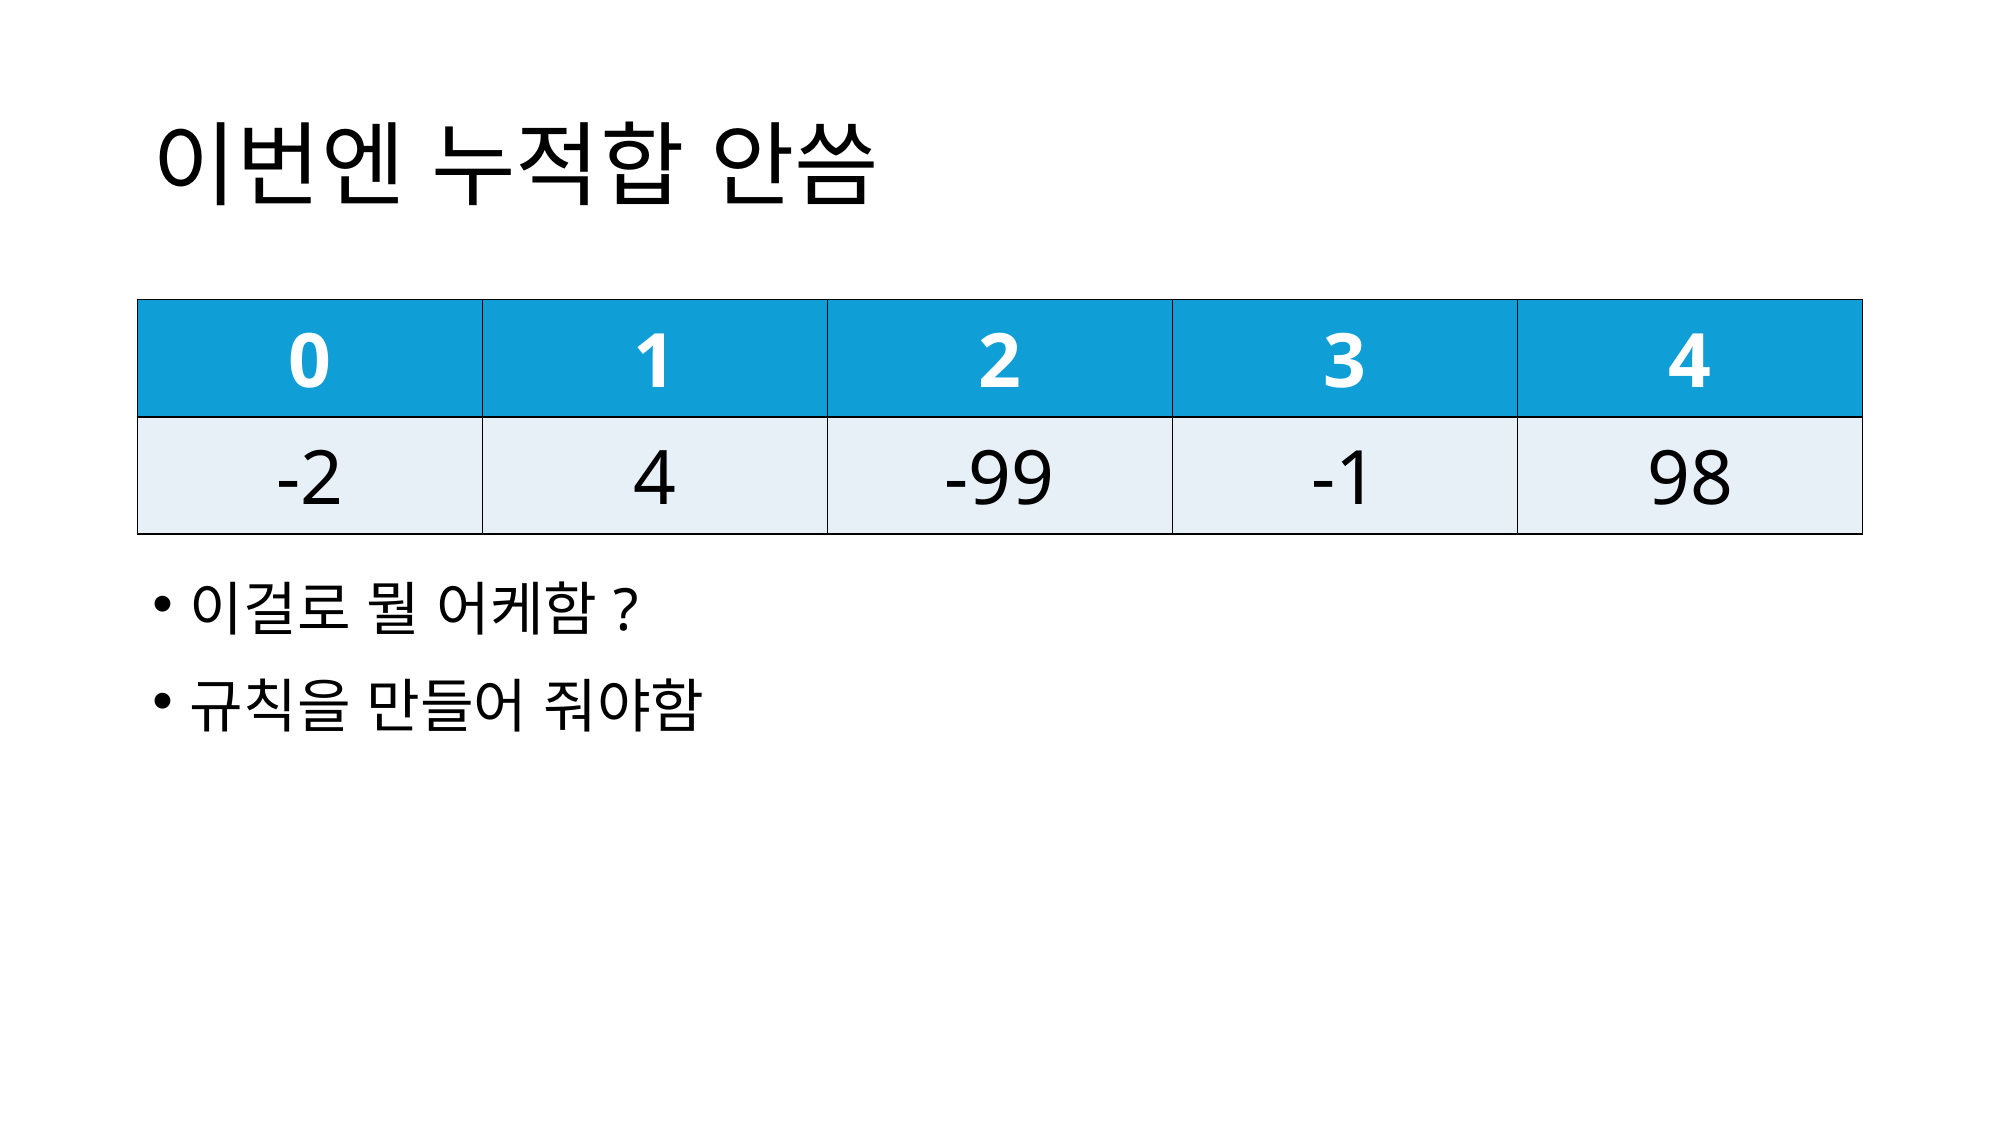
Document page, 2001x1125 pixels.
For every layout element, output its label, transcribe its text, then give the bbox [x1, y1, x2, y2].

table_cell -1 [1173, 418, 1517, 533]
table_cell 98 [1518, 418, 1862, 533]
table_cell -2 [138, 418, 482, 533]
table_cell 4 [483, 418, 827, 533]
table_header 1 [483, 300, 827, 416]
title 이번엔 누적합 안씀 [137, 59, 1863, 278]
table_header 4 [1518, 300, 1862, 416]
text_box 이걸로 뭘 어케함? 규칙을 만들어 줘야함 [137, 562, 1863, 1014]
table_header 3 [1173, 300, 1517, 416]
table_cell -99 [828, 418, 1172, 533]
table_header 2 [828, 300, 1172, 416]
table_header 0 [138, 300, 482, 416]
